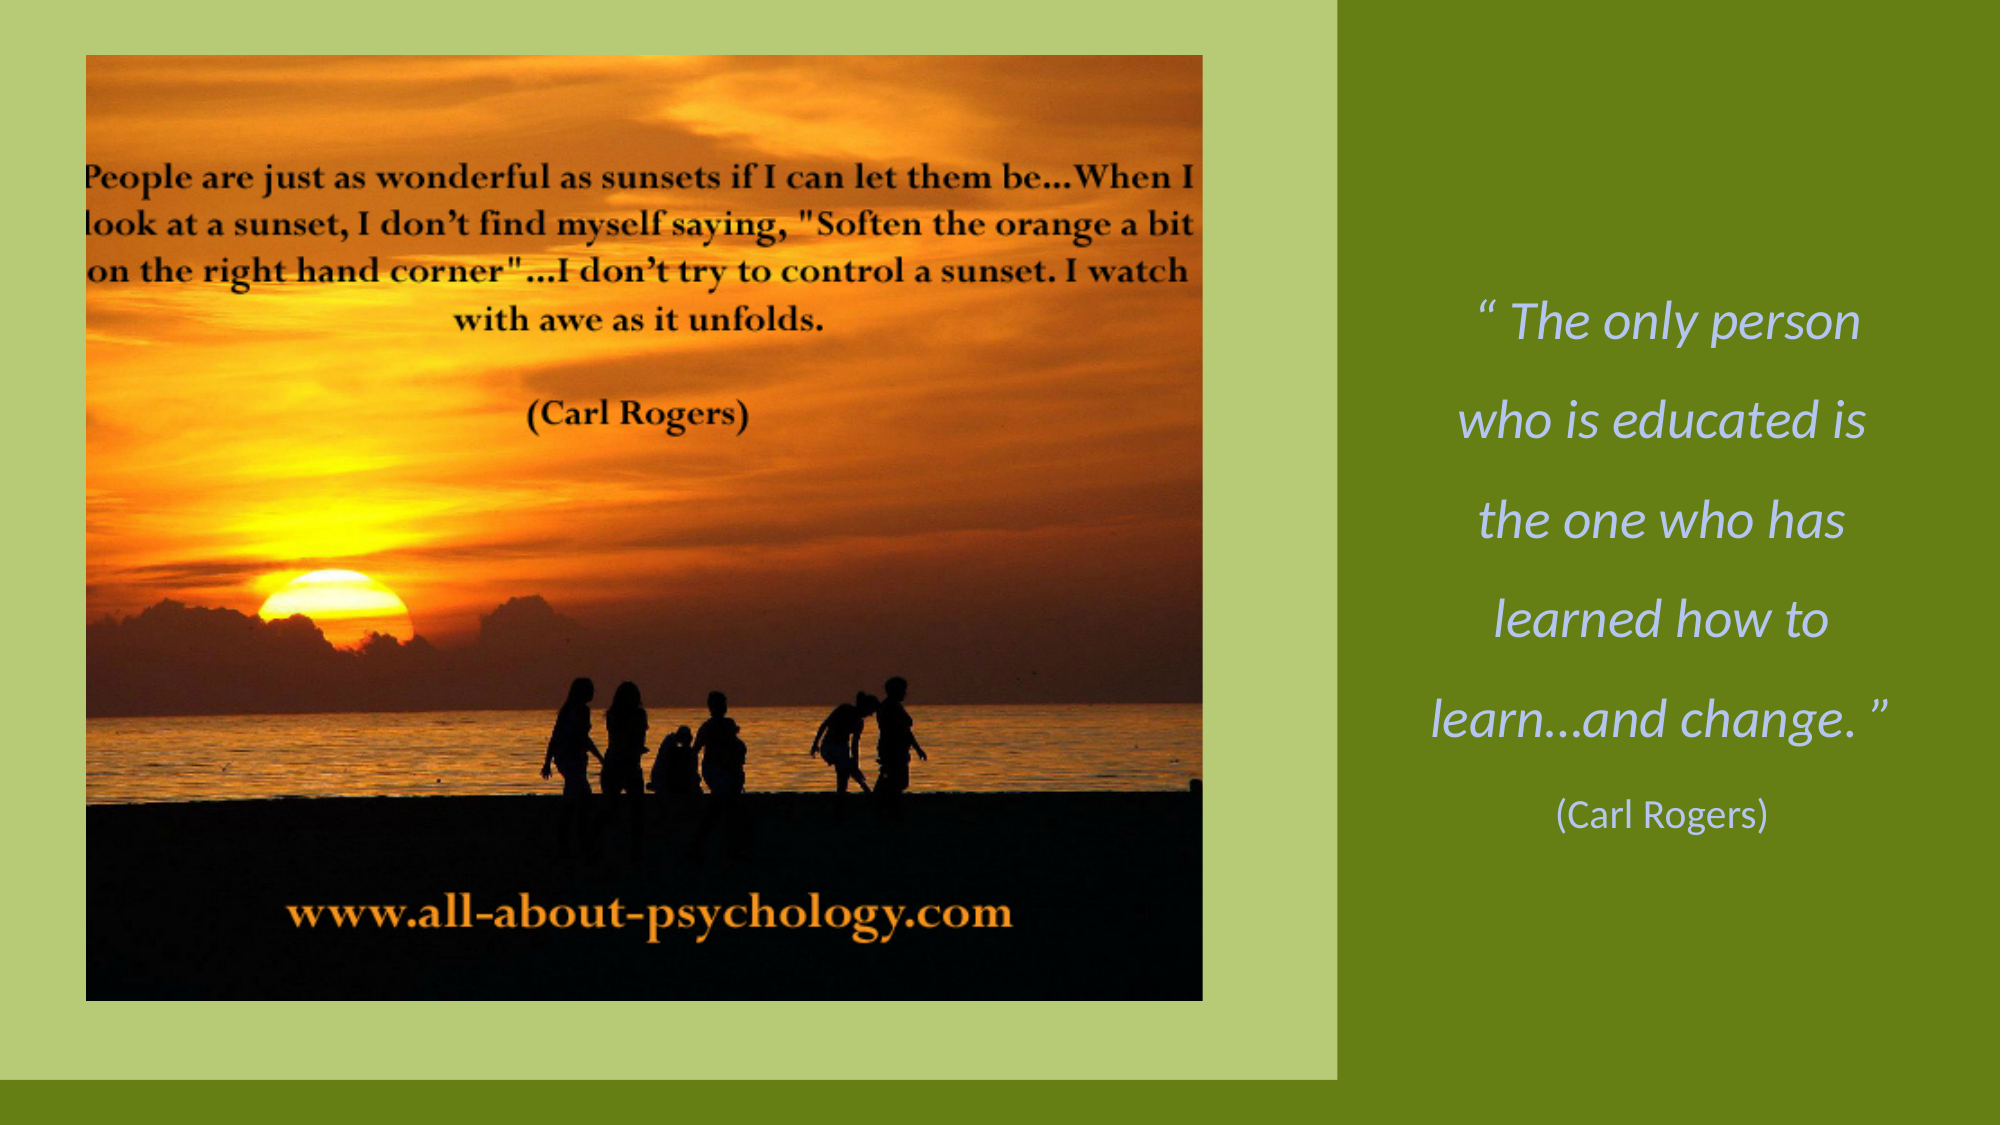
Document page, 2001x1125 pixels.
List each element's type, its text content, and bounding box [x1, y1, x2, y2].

picture [86, 55, 1203, 1001]
list “ The only person who is educated is the one who has learned how to learn…and change. ” (Carl Rogers) [1402, 196, 1915, 905]
